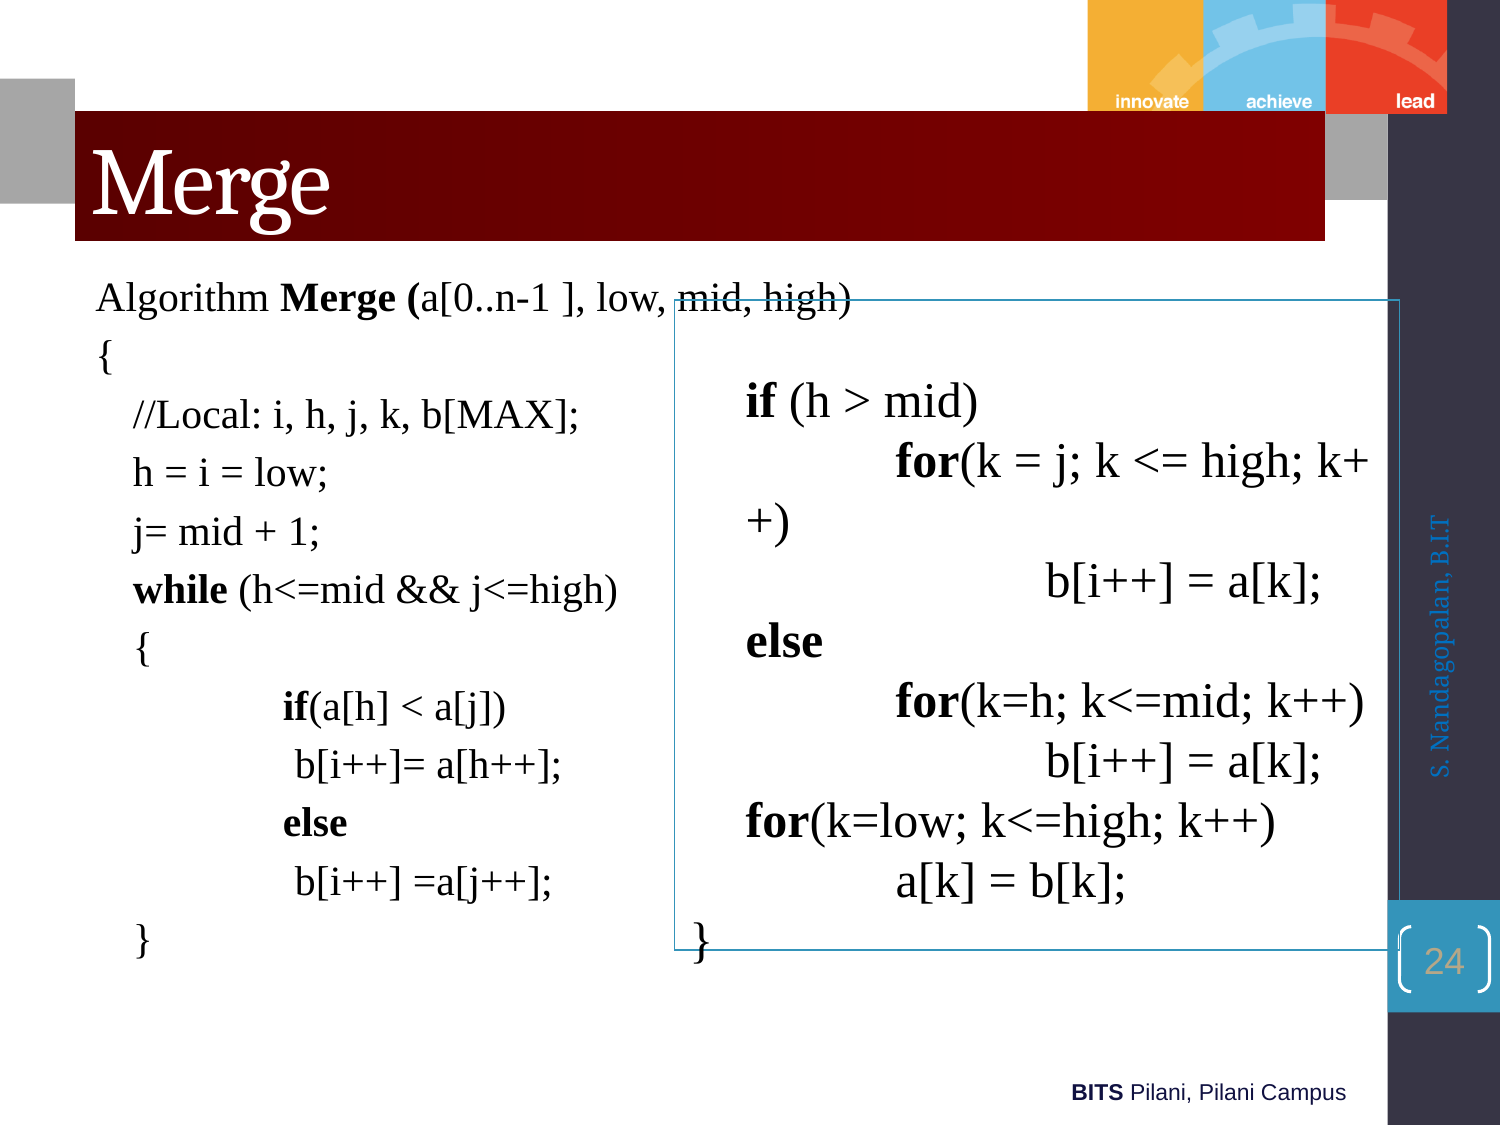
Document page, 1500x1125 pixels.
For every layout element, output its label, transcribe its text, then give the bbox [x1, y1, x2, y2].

text_box if (h > mid) for(k = j; k <= high; k++) b[i++] = a[k]; else for(k=h; k<=mid; k++) b[i++] = a[k]; for(k=low; k<=high; k++) a[k] = b[k]; } [674, 299, 1400, 950]
title Merge [75, 111, 1325, 241]
list Algorithm Merge (a[0..n-1 ], low, mid, high) { //Local: i, h, j, k, b[MAX]; h = i = low; j= mid + 1; while (h<=mid && j<=high) { if(a[h] < a[j]) b[i++]= a[h++]; else b[i++] =a[j++]; } [61, 262, 1088, 1006]
slide_number 24 [1397, 925, 1492, 994]
picture [1087, 0, 1448, 114]
footer S. Nandagopalan, B.I.T [1408, 500, 1469, 889]
